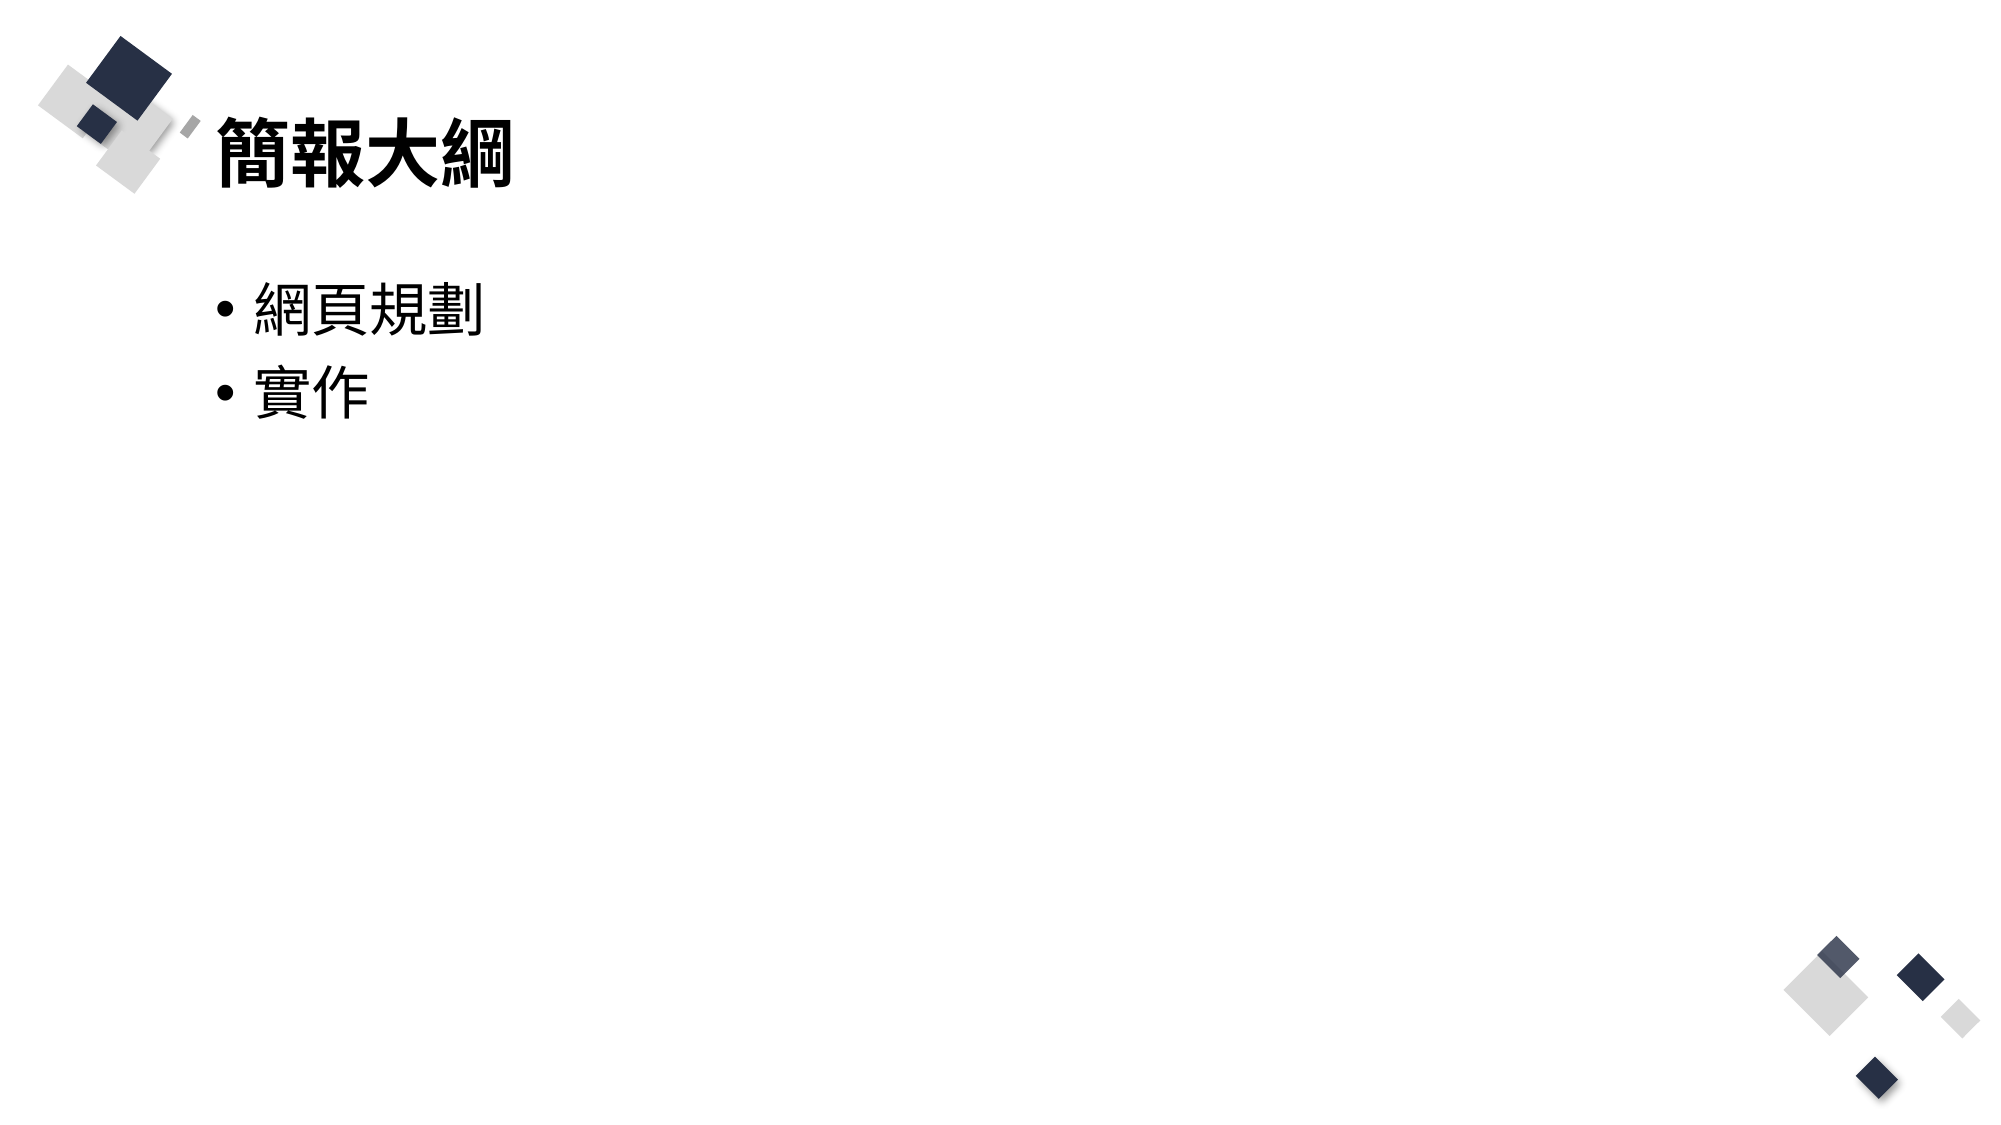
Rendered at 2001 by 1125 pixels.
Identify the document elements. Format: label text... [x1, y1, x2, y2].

list 網頁規劃 實作 [200, 273, 1783, 1014]
title 簡報大綱 [200, 59, 1783, 255]
